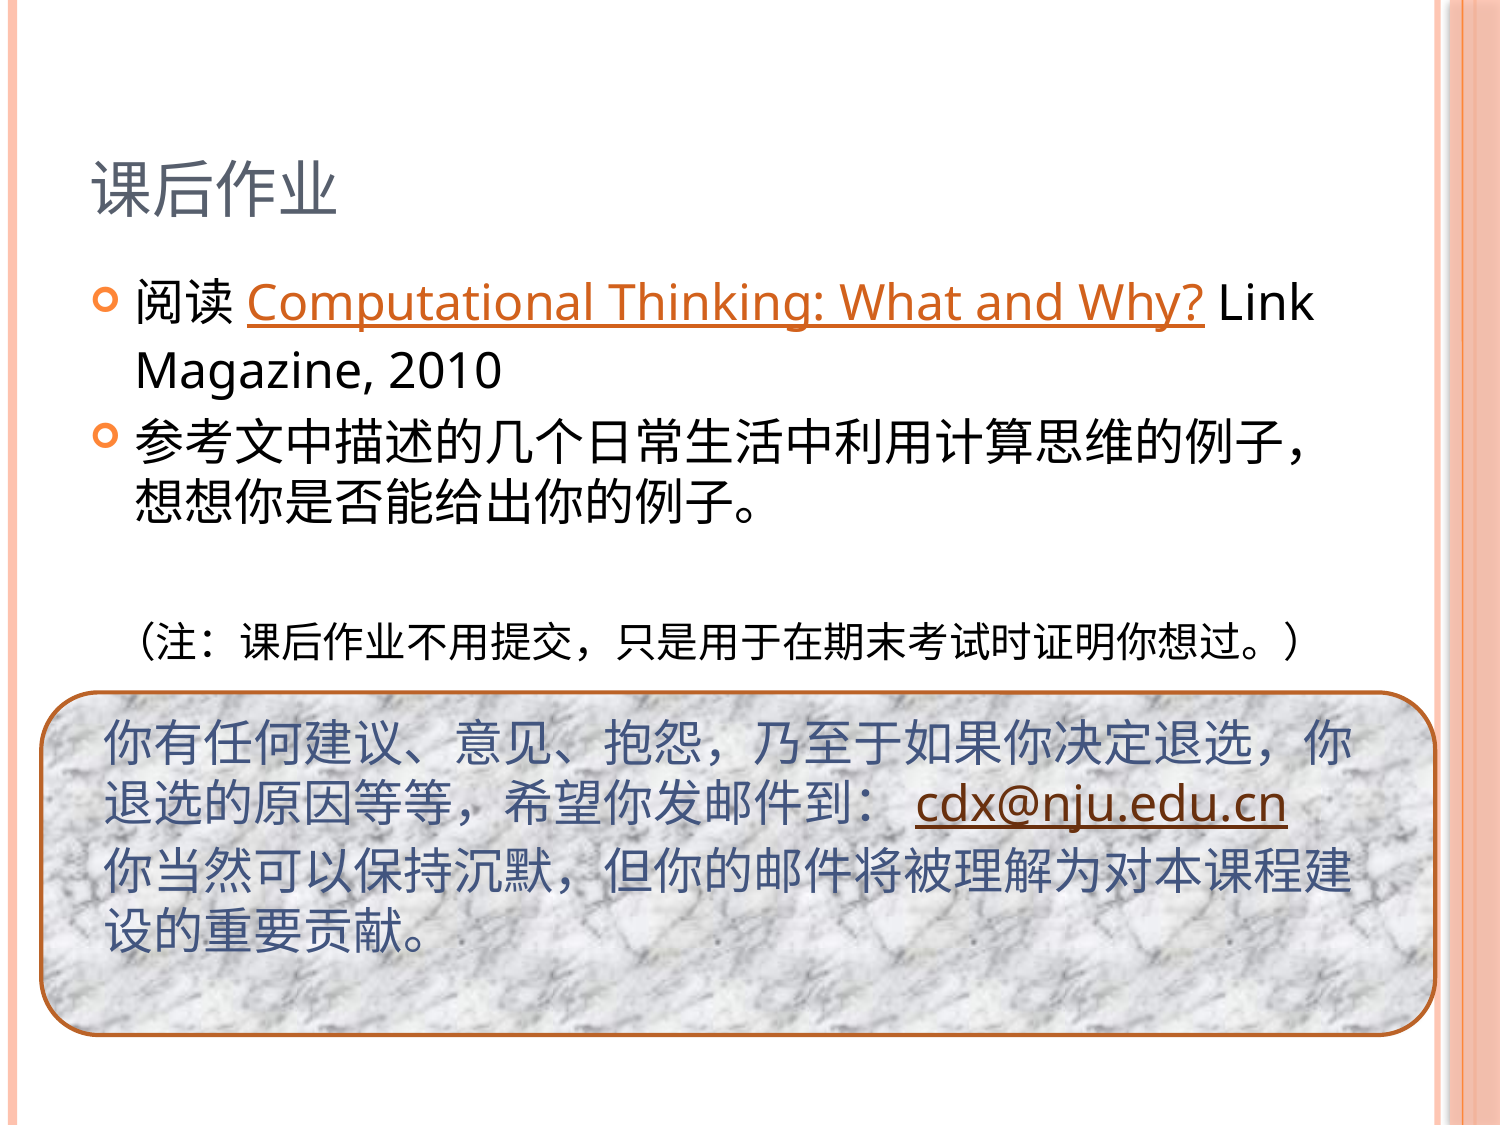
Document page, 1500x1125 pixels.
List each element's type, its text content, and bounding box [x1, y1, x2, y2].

text_box 你有任何建议、意见、抱怨，乃至于如果你决定退选，你退选的原因等等，希望你发邮件到：cdx@nju.edu.cn 你当然可以保持沉默，但你的邮件将被理解为对本课程建设的重要贡献。 [88, 704, 1376, 968]
title 课后作业 [75, 45, 1300, 233]
text_box [39, 690, 1438, 1038]
list 阅读Computational Thinking: What and Why? Link Magazine, 2010 参考文中描述的几个日常生活中利用计算思维的例子，想想你是否能给出你的例子。 （注：课后作业不用提交，只是用于在期末考试时证明你想过。） [75, 262, 1365, 693]
